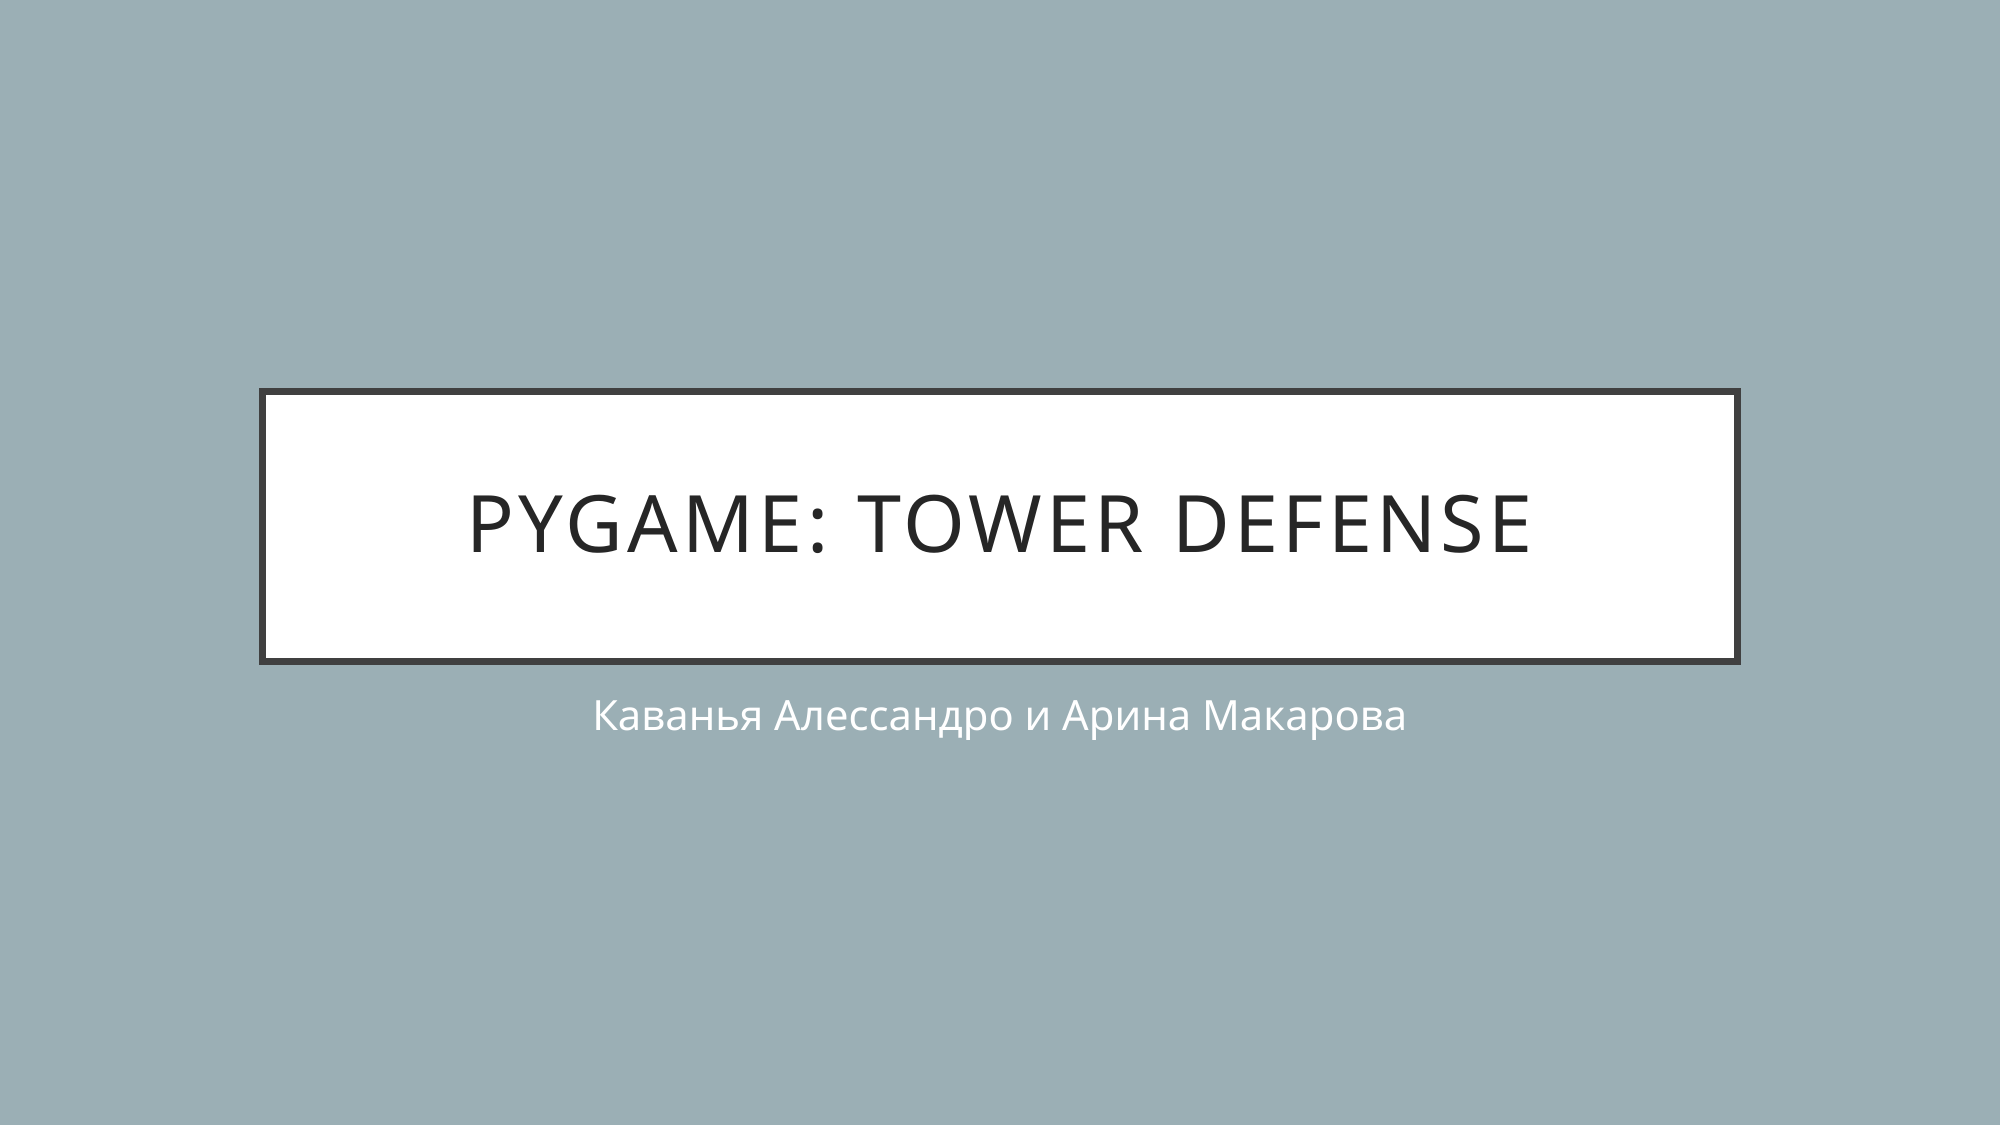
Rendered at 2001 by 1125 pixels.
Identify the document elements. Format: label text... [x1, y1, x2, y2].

subtitle Каванья Алессандро и Арина Макарова [442, 681, 1558, 886]
title Pygame: Tower Defense [259, 388, 1741, 665]
